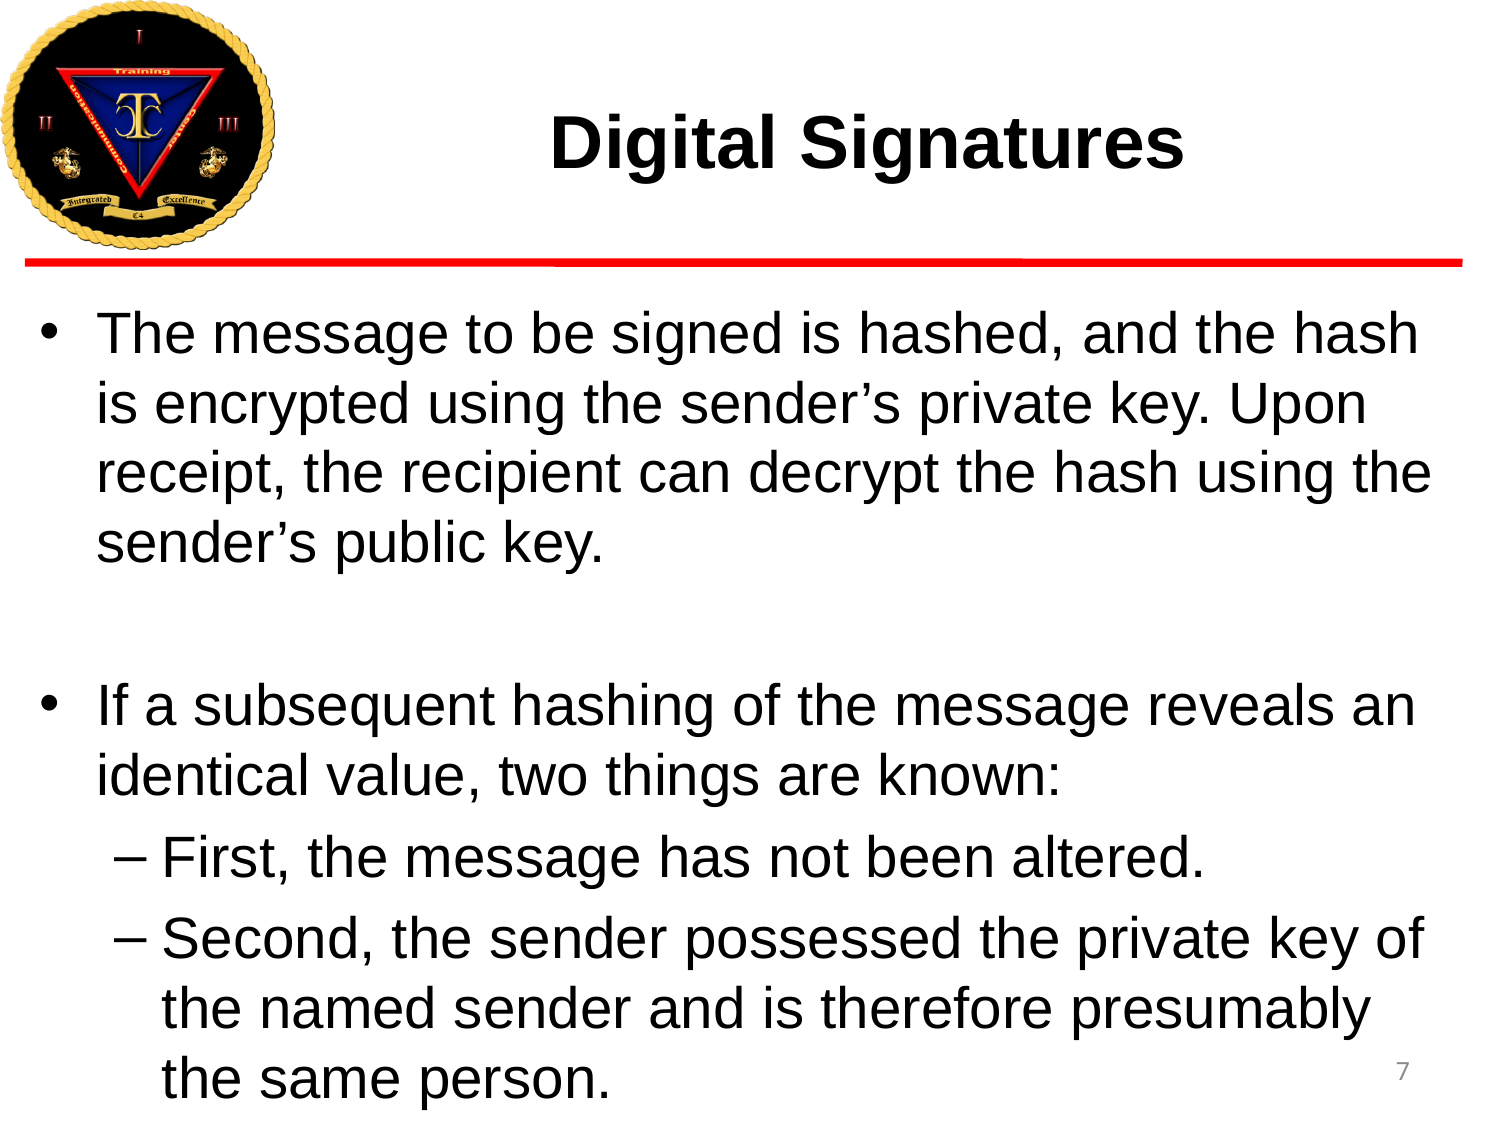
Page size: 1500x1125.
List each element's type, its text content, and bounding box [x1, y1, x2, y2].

slide_number 7 [1074, 1042, 1425, 1103]
title Digital Signatures [274, 44, 1463, 233]
picture [0, 0, 275, 250]
list The message to be signed is hashed, and the hash is encrypted using the sender’s private key. Upon receipt, the recipient can decrypt the hash using the sender’s public key. If a subsequent hashing of the message reveals an identical value, two things are known: First, the message has not been altered. Second, the sender possessed the private key of the named sender and is therefore presumably the same person. [24, 287, 1463, 1125]
